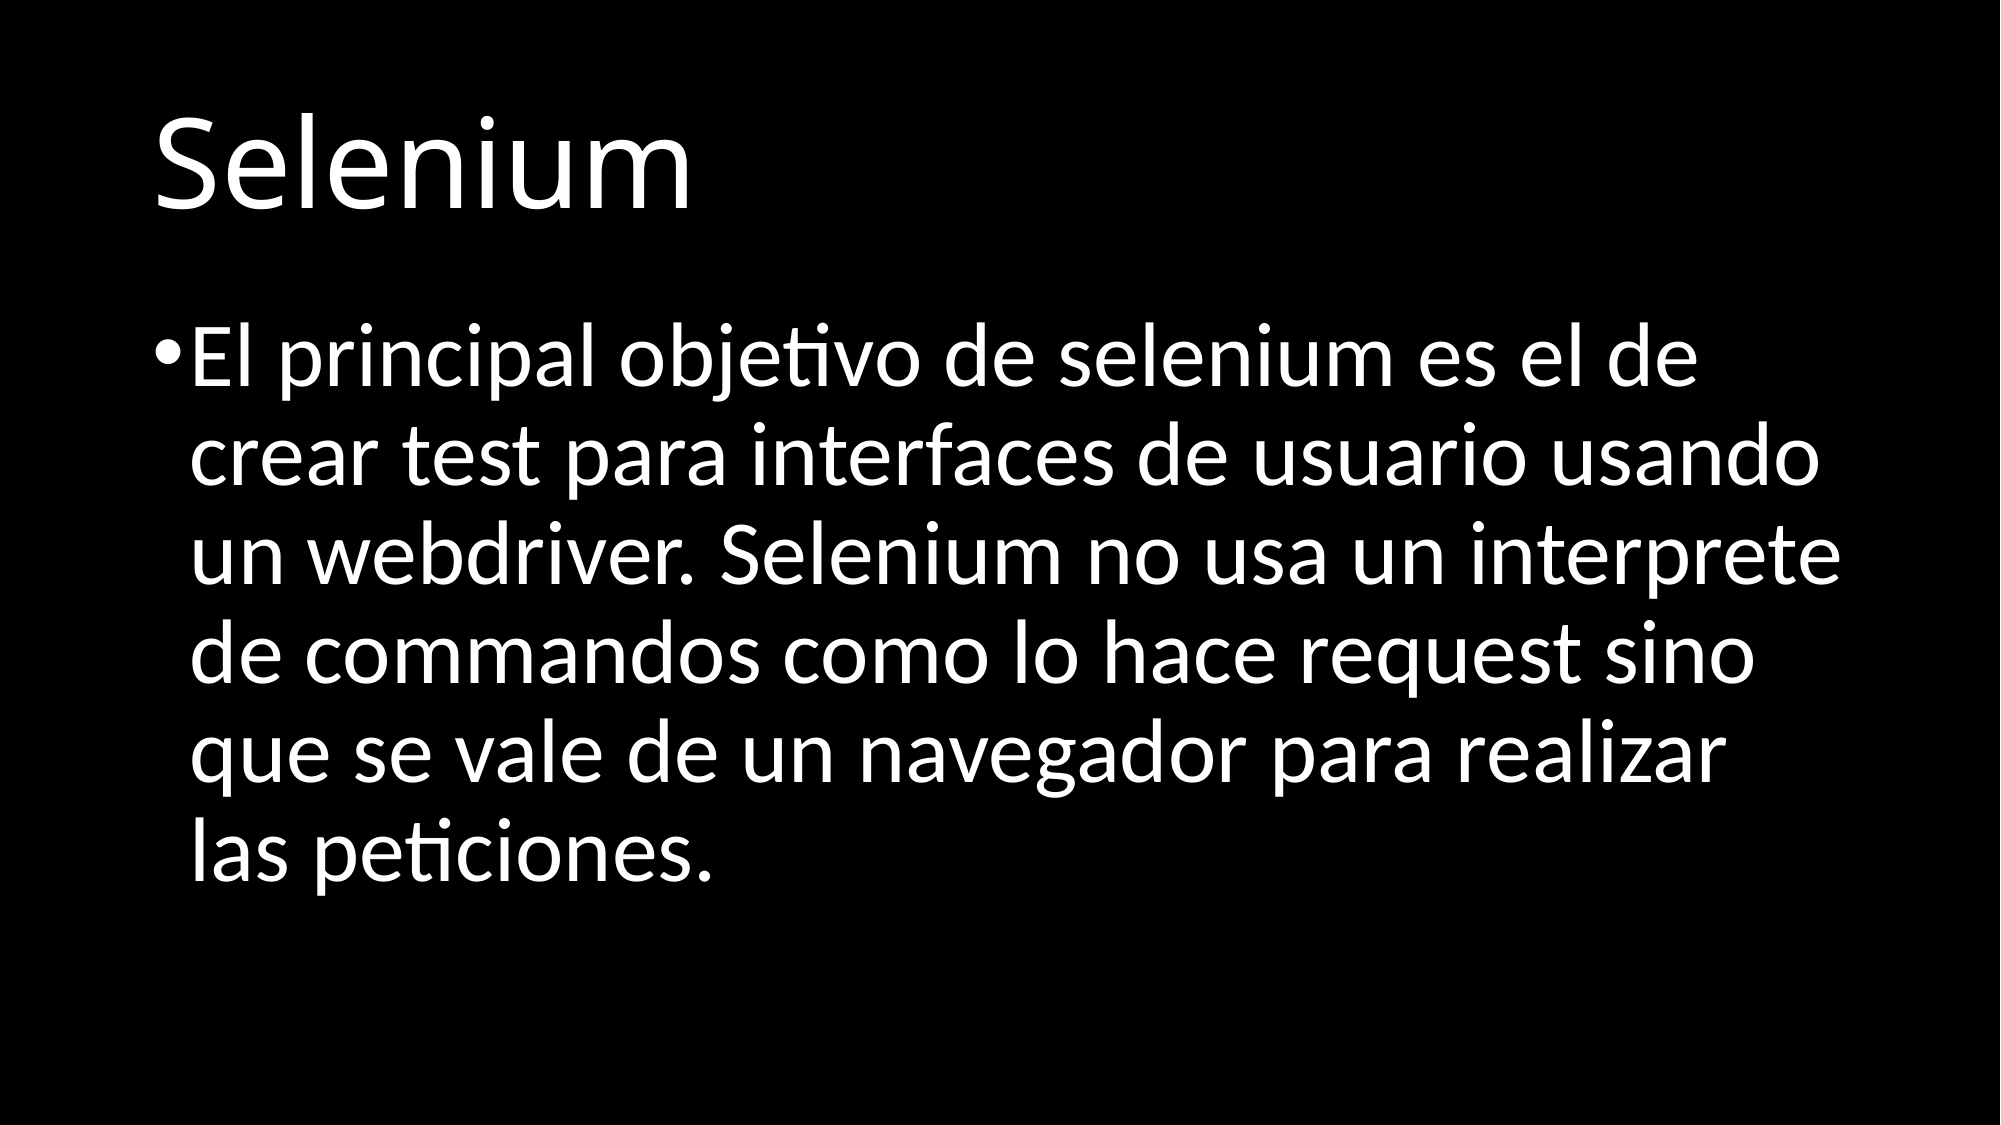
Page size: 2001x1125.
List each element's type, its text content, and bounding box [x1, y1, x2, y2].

title Selenium [137, 59, 1863, 278]
list El principal objetivo de selenium es el de crear test para interfaces de usuario usando un webdriver. Selenium no usa un interprete de commandos como lo hace request sino que se vale de un navegador para realizar las peticiones. [137, 299, 1863, 1014]
